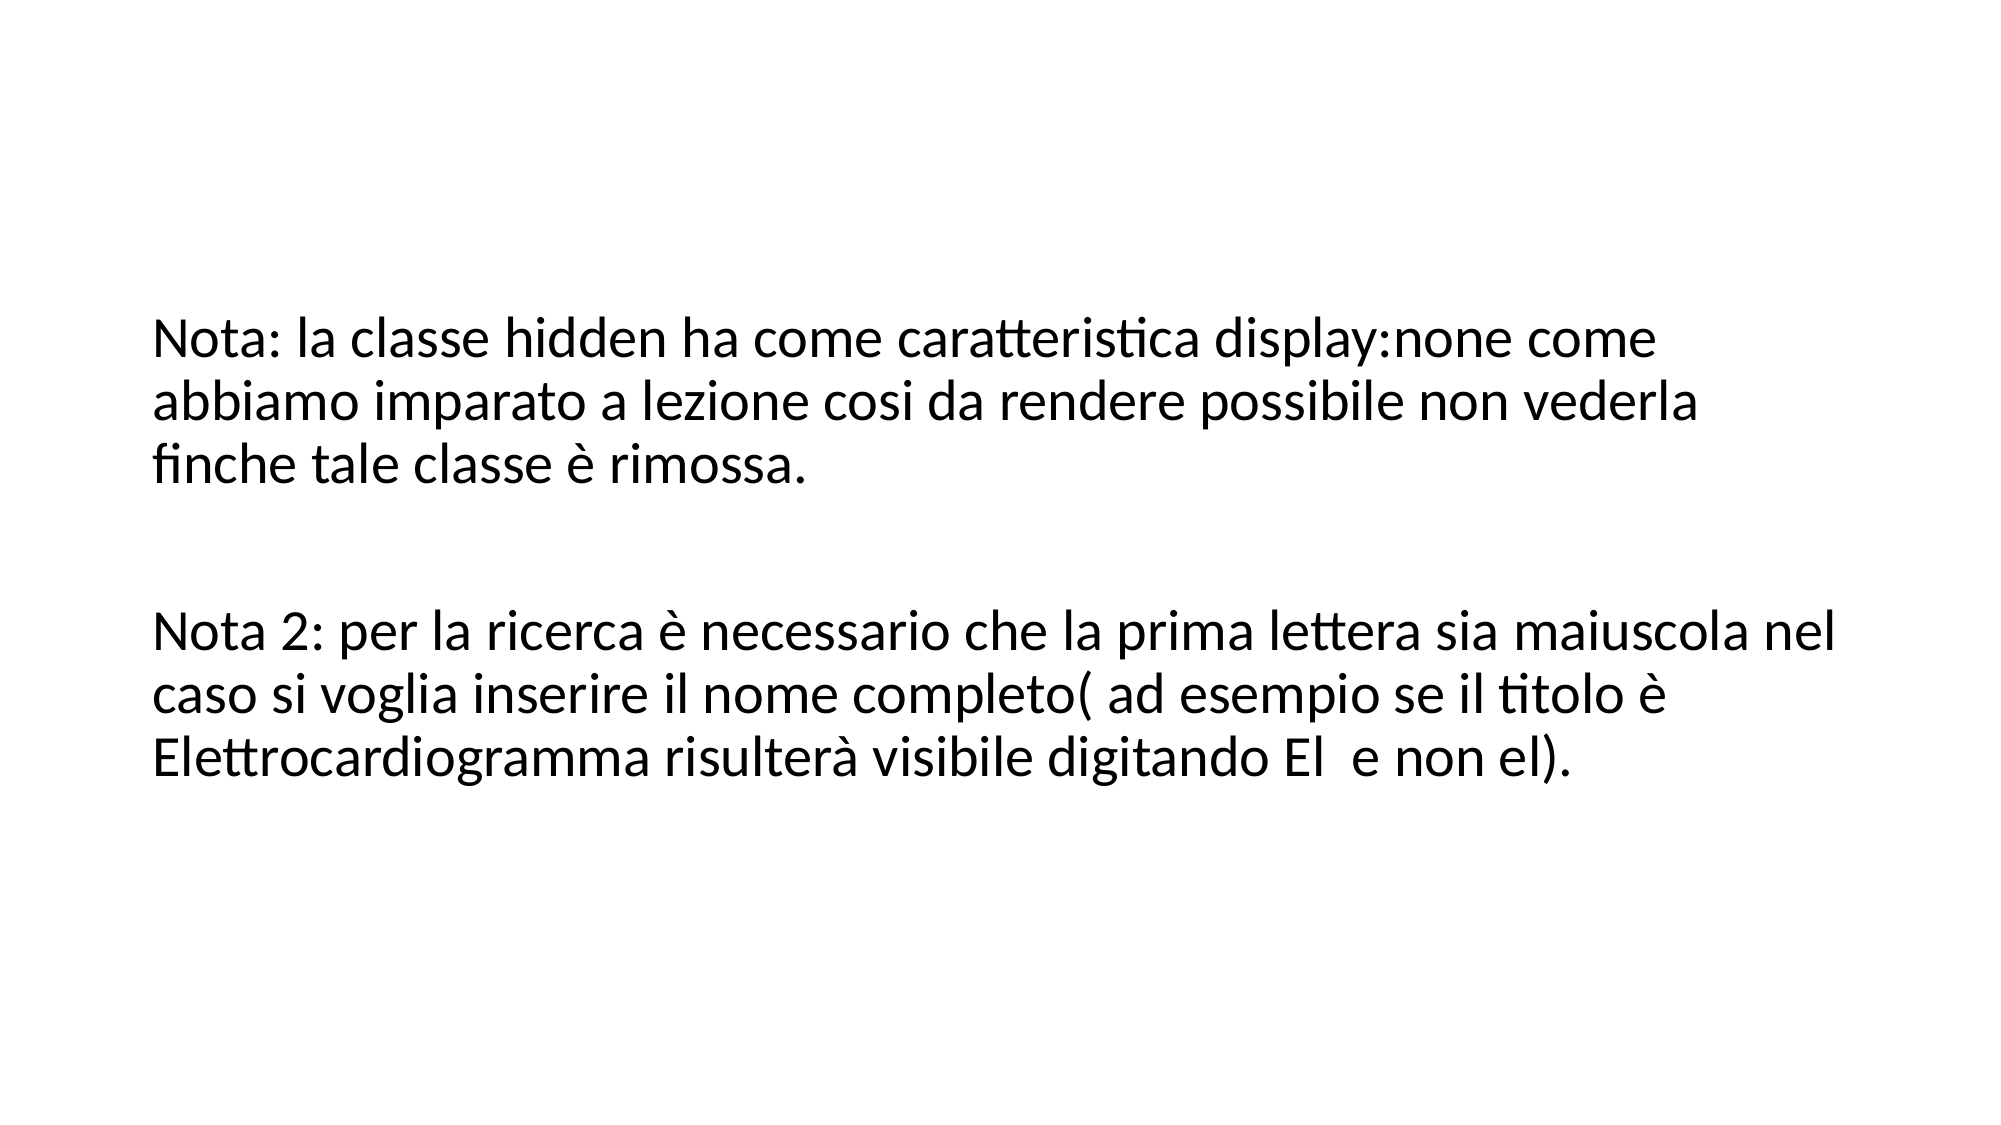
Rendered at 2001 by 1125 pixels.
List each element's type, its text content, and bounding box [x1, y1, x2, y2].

list Nota: la classe hidden ha come caratteristica display:none come abbiamo imparato a lezione cosi da rendere possibile non vederla finche tale classe è rimossa. Nota 2: per la ricerca è necessario che la prima lettera sia maiuscola nel caso si voglia inserire il nome completo( ad esempio se il titolo è Elettrocardiogramma risulterà visibile digitando El e non el). [137, 299, 1863, 1014]
